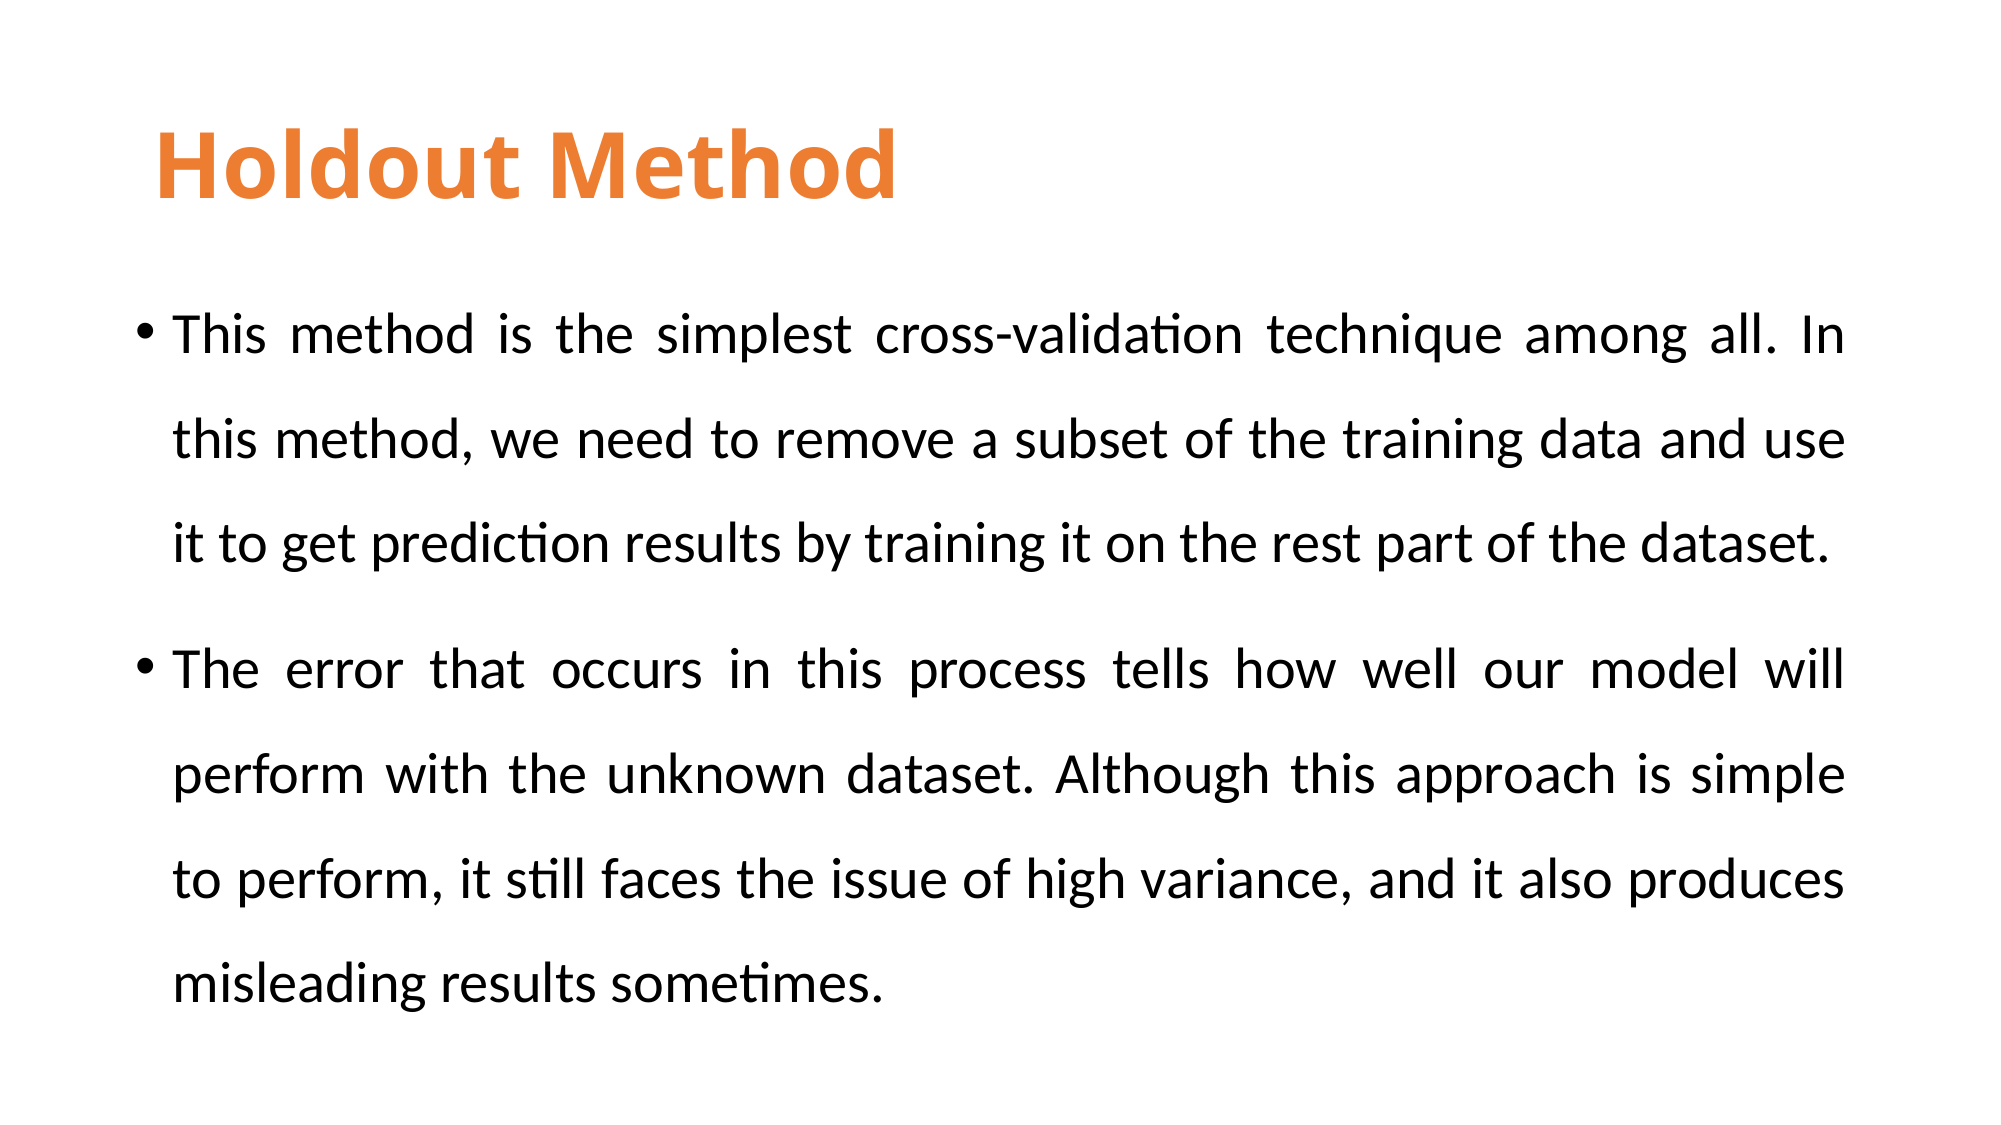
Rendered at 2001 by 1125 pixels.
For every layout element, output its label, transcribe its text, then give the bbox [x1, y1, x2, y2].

list This method is the simplest cross-validation technique among all. In this method, we need to remove a subset of the training data and use it to get prediction results by training it on the rest part of the dataset. The error that occurs in this process tells how well our model will perform with the unknown dataset. Although this approach is simple to perform, it still faces the issue of high variance, and it also produces misleading results sometimes. [120, 252, 1863, 1041]
title Holdout Method [137, 59, 1863, 252]
